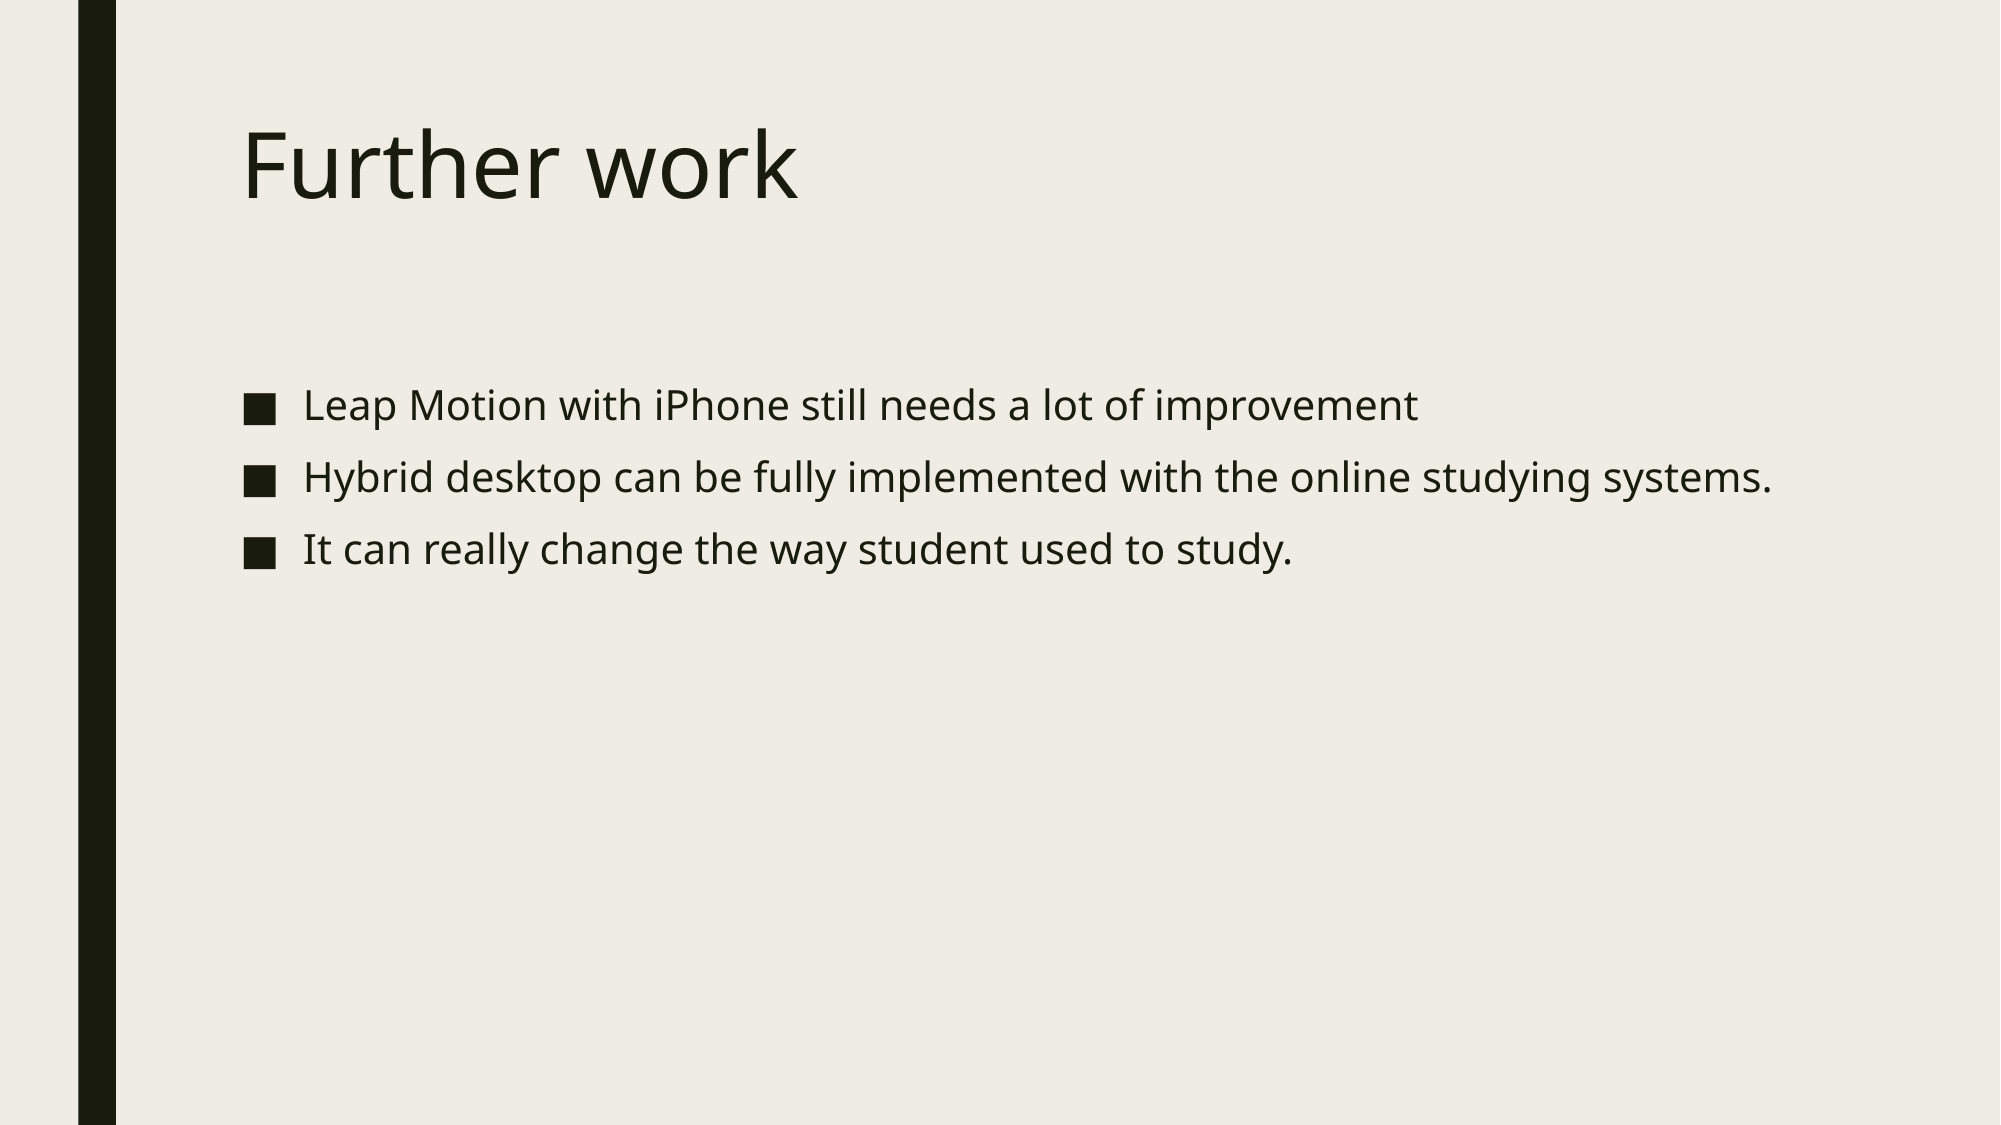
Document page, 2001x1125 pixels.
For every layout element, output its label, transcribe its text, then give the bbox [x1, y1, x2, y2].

title Further work [225, 112, 1800, 357]
list Leap Motion with iPhone still needs a lot of improvement Hybrid desktop can be fully implemented with the online studying systems. It can really change the way student used to study. [225, 375, 1800, 963]
